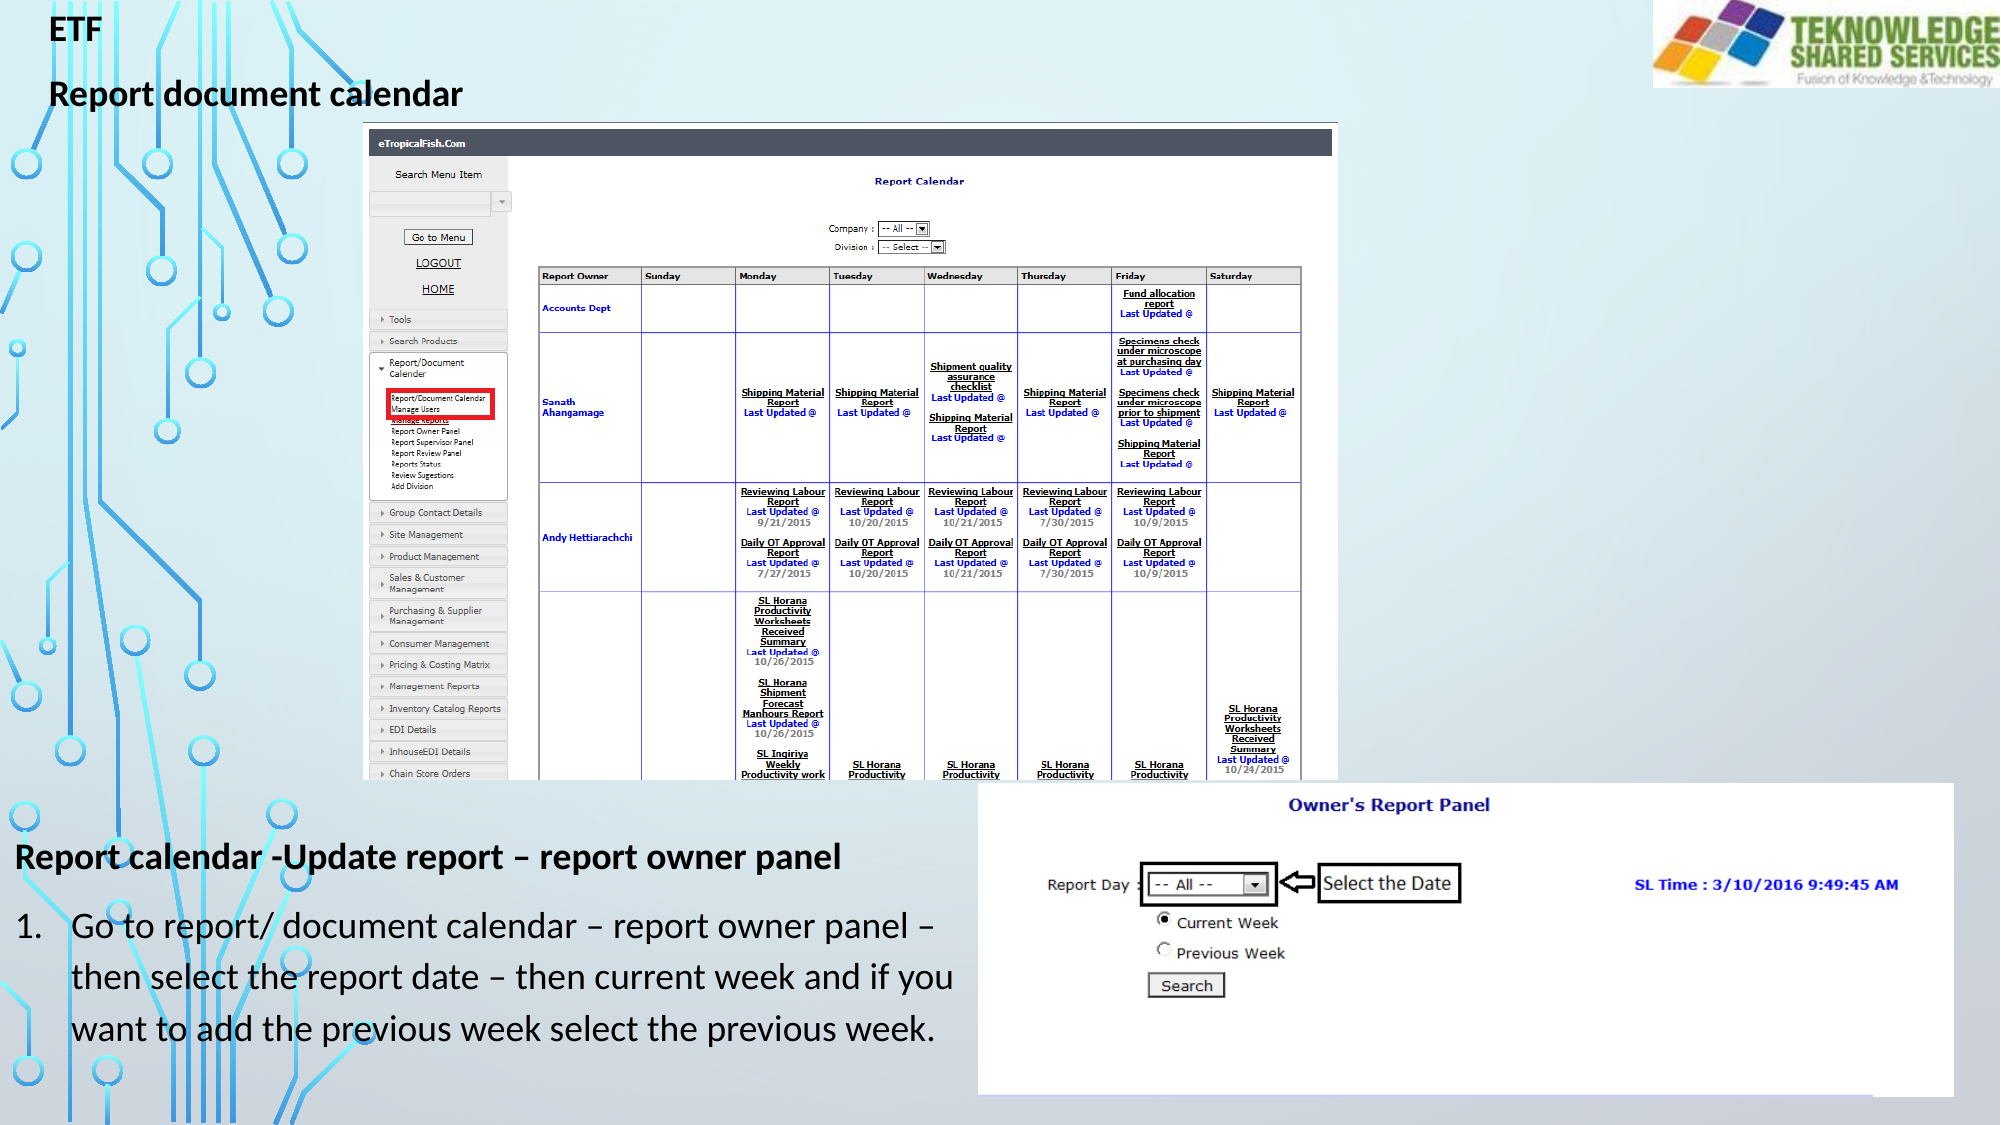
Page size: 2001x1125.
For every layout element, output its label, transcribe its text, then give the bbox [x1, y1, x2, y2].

text_box ETF Report document calendar [34, 0, 1034, 122]
picture [1652, 0, 2000, 88]
picture [978, 783, 1954, 1098]
picture [362, 122, 1339, 780]
text_box Report calendar -Update report – report owner panel Go to report/ document calendar – report owner panel – then select the report date – then current week and if you want to add the previous week select the previous week. [0, 821, 978, 1057]
